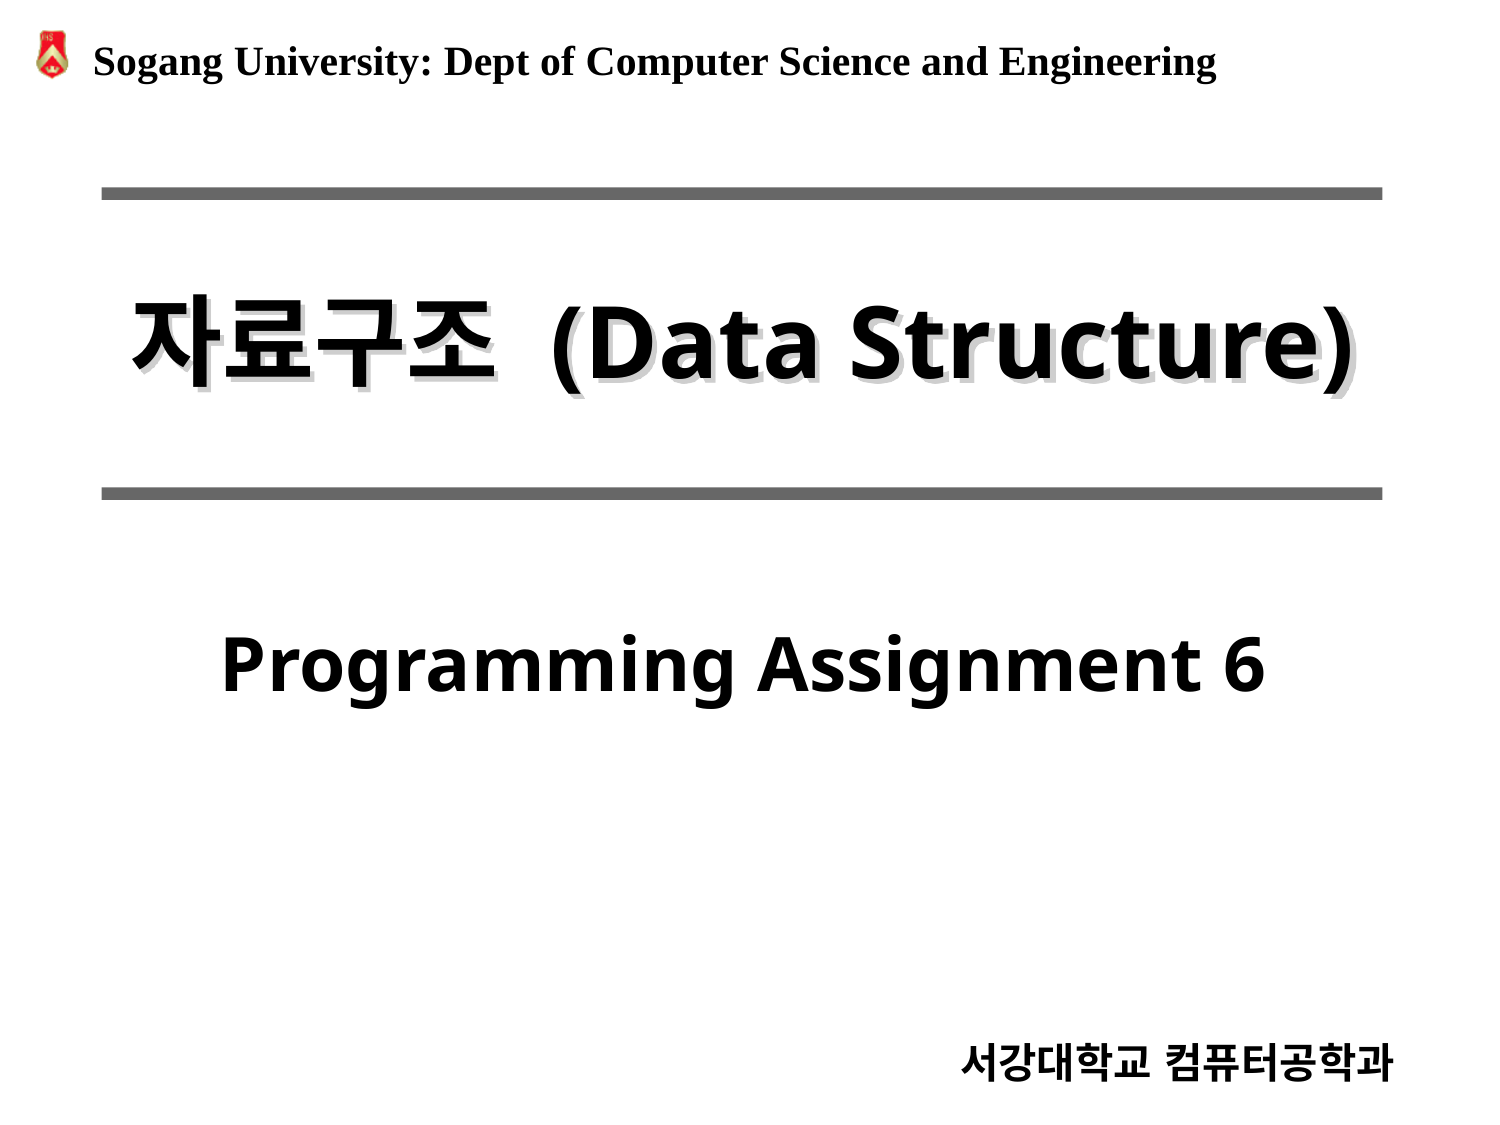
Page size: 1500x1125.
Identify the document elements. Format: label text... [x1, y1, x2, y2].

picture [34, 24, 73, 83]
title 자료구조 (Data Structure) [101, 230, 1385, 469]
text_box Programming Assignment 6 [101, 550, 1385, 789]
text_box 서강대학교 컴퓨터공학과 [855, 1007, 1500, 1125]
